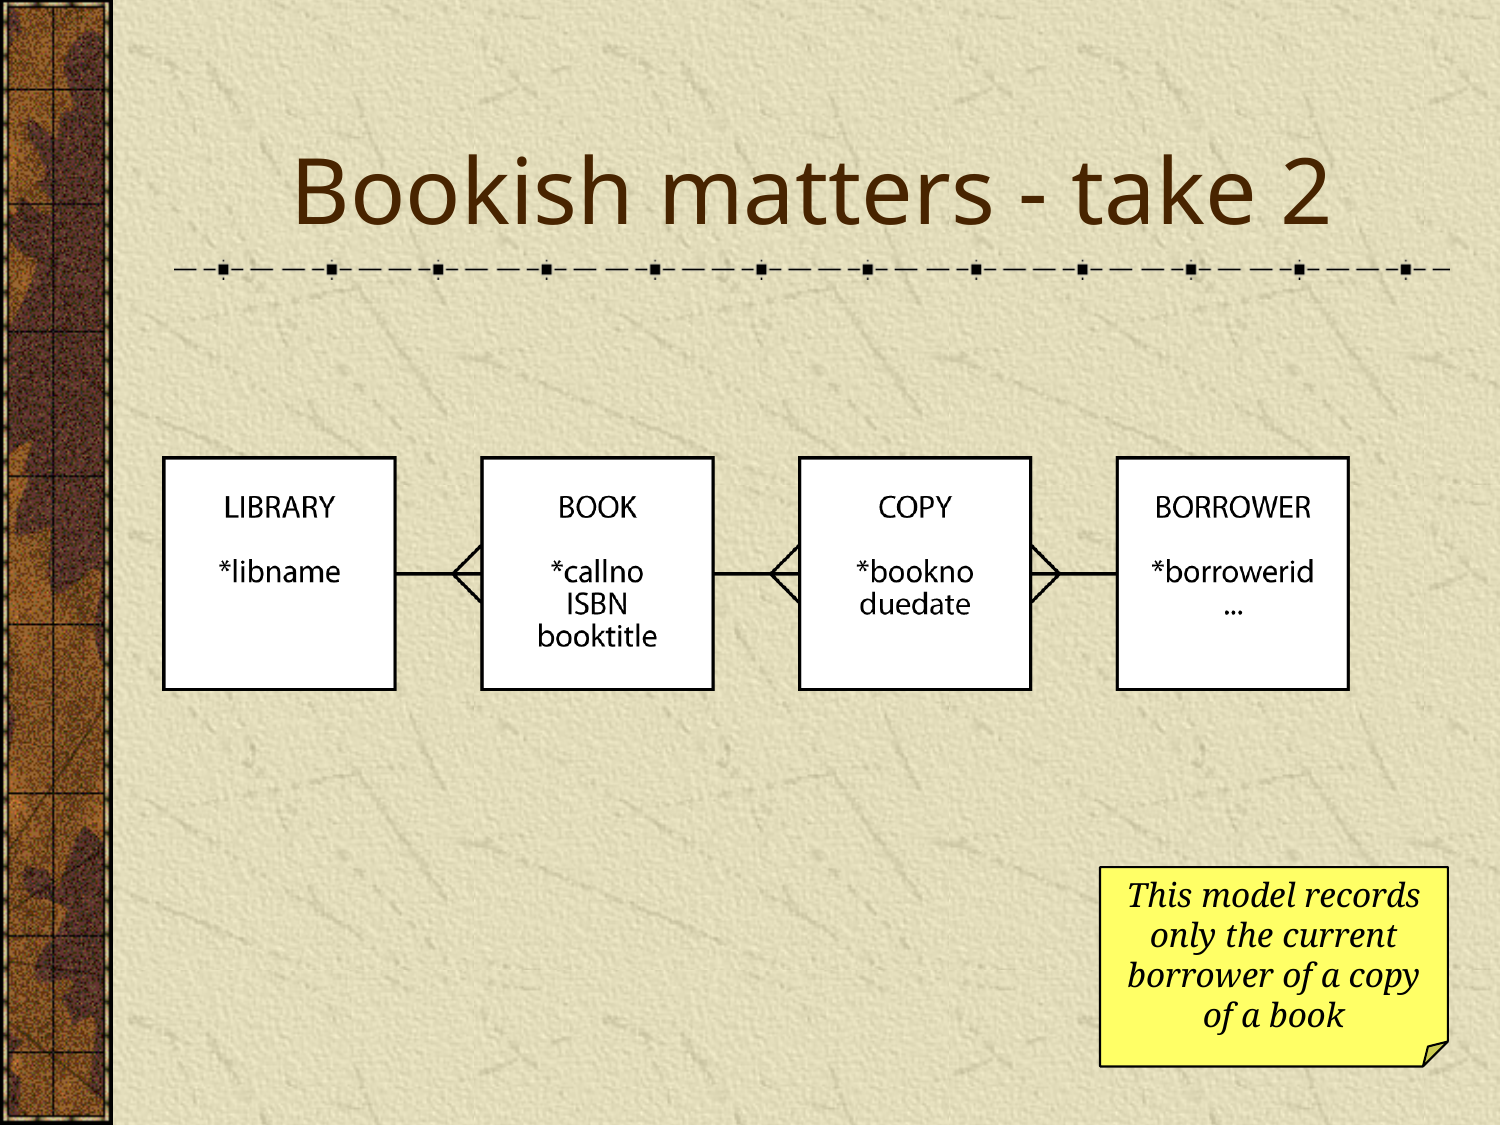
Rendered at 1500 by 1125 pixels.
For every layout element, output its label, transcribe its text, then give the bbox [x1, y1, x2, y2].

picture [0, 0, 1500, 1125]
title Bookish matters - take 2 [174, 62, 1451, 251]
text_box This model records only the current borrower of a copy of a book [1100, 867, 1448, 1067]
